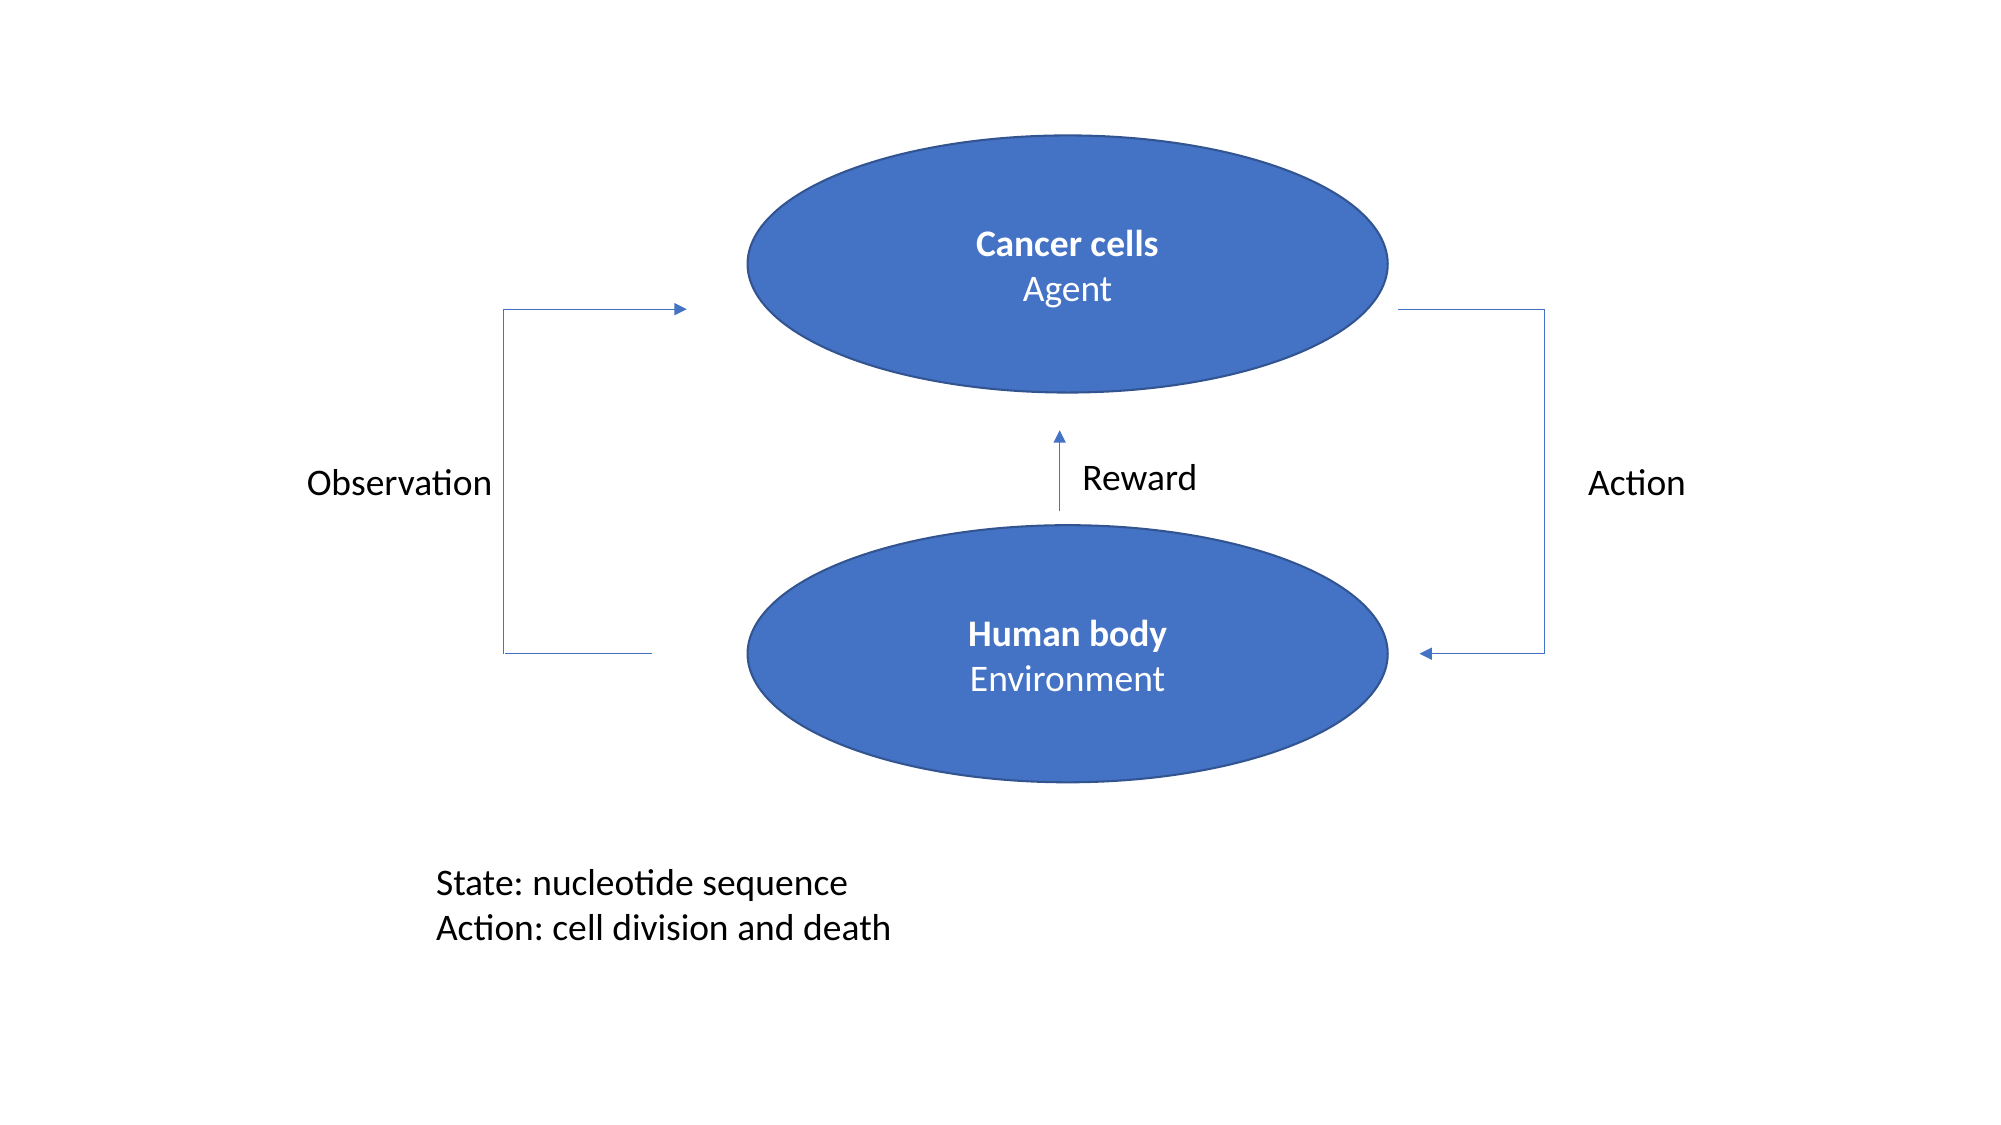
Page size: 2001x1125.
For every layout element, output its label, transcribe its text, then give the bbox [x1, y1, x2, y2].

text_box State: nucleotide sequence Action: cell division and death [421, 850, 1094, 1001]
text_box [292, 135, 1545, 783]
text_box Action [1573, 450, 2000, 510]
